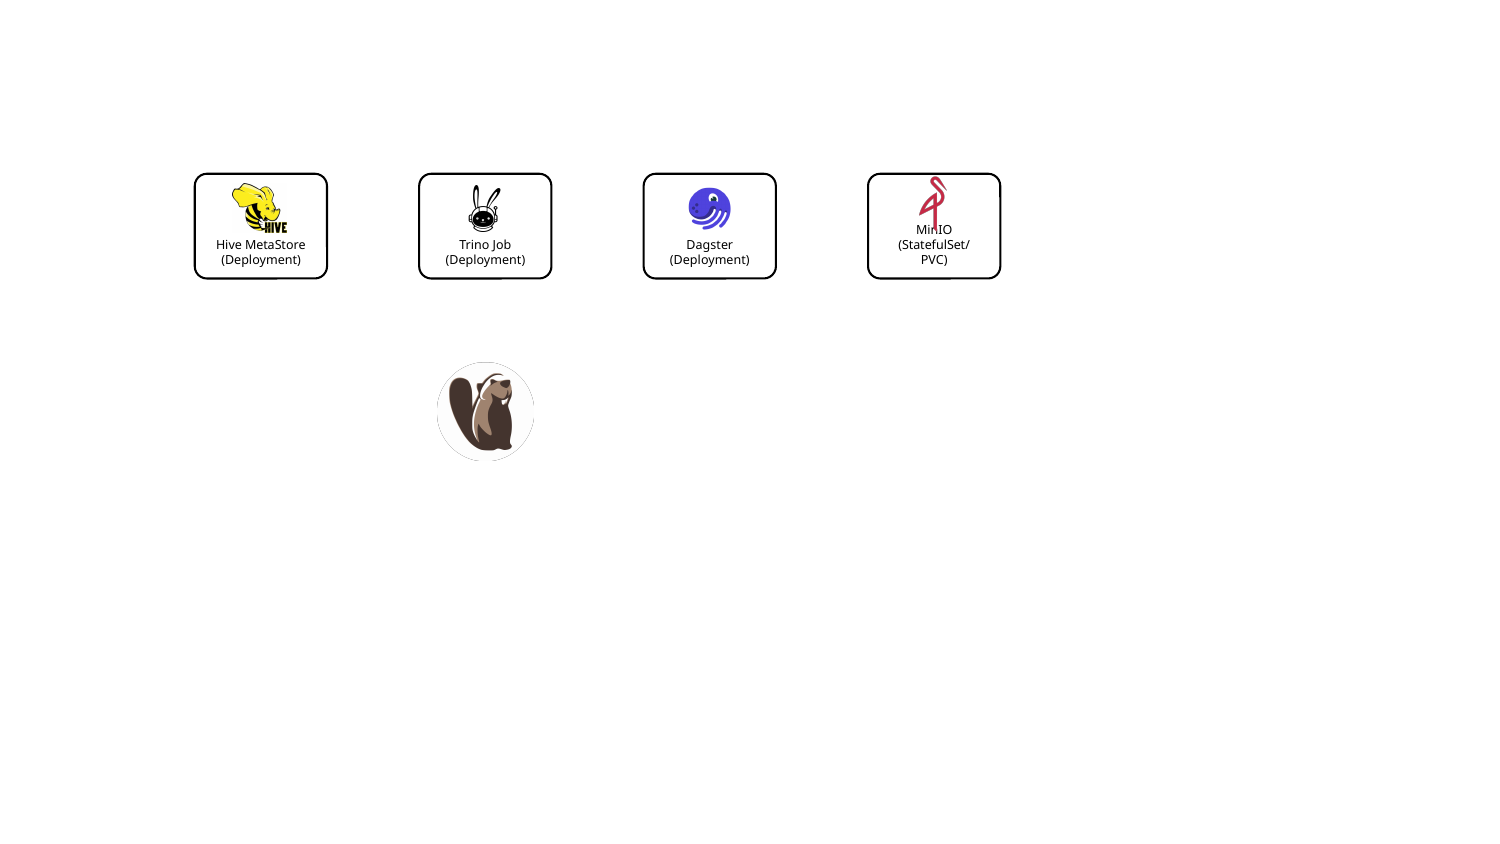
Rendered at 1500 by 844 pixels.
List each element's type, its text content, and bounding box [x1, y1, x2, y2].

picture [232, 183, 288, 233]
text_box Hive MetaStore (Deployment) [192, 171, 330, 281]
picture [919, 176, 947, 232]
picture [461, 185, 509, 232]
picture [686, 185, 733, 232]
text_box Dagster (Deployment) [641, 171, 779, 281]
text_box MinIO (StatefulSet/PVC) [865, 171, 1003, 281]
picture [435, 362, 535, 461]
text_box Trino Job (Deployment) [417, 171, 554, 281]
